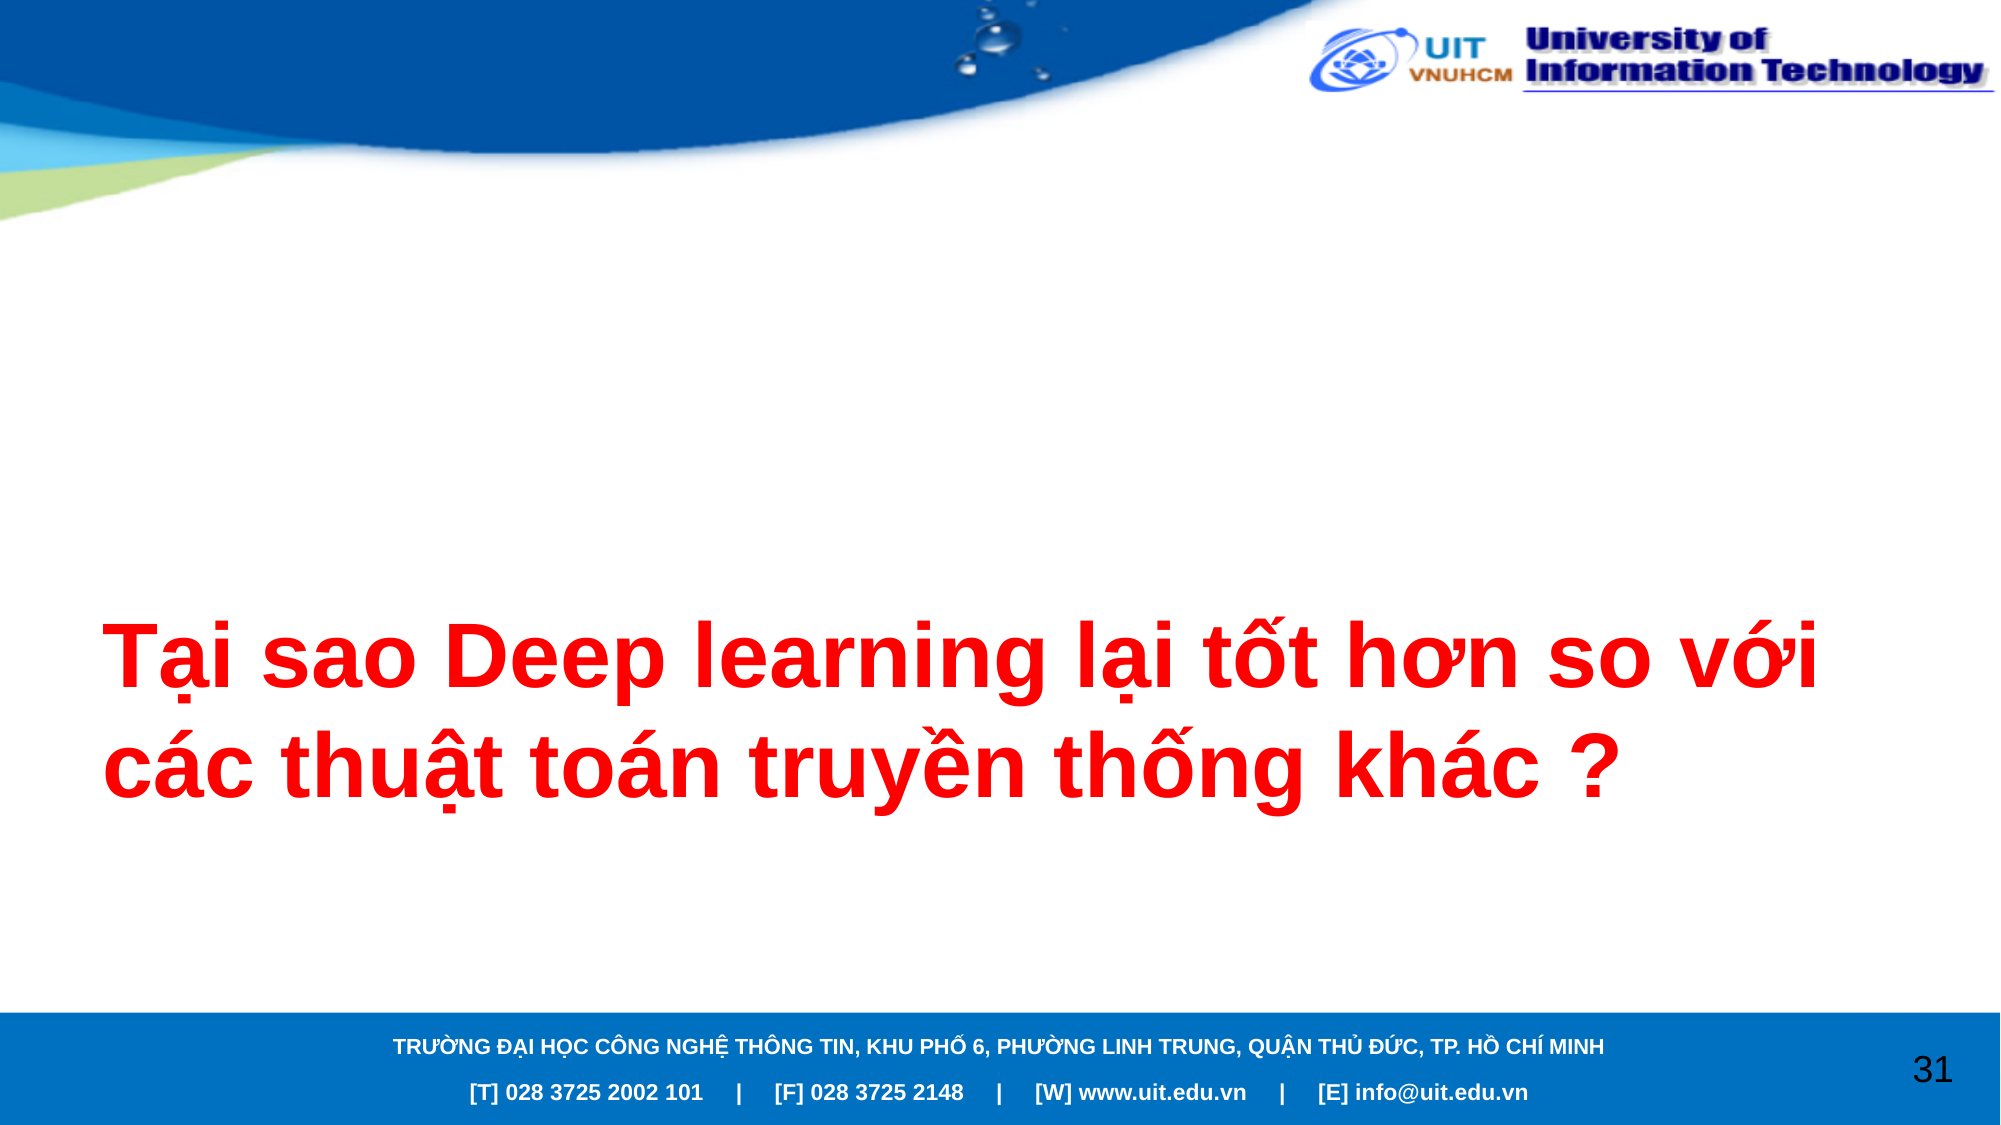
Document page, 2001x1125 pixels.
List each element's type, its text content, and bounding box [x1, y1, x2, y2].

title Tại sao Deep learning lại tốt hơn so với các thuật toán truyền thống khác ? [87, 612, 1888, 800]
picture [0, 0, 2001, 1125]
